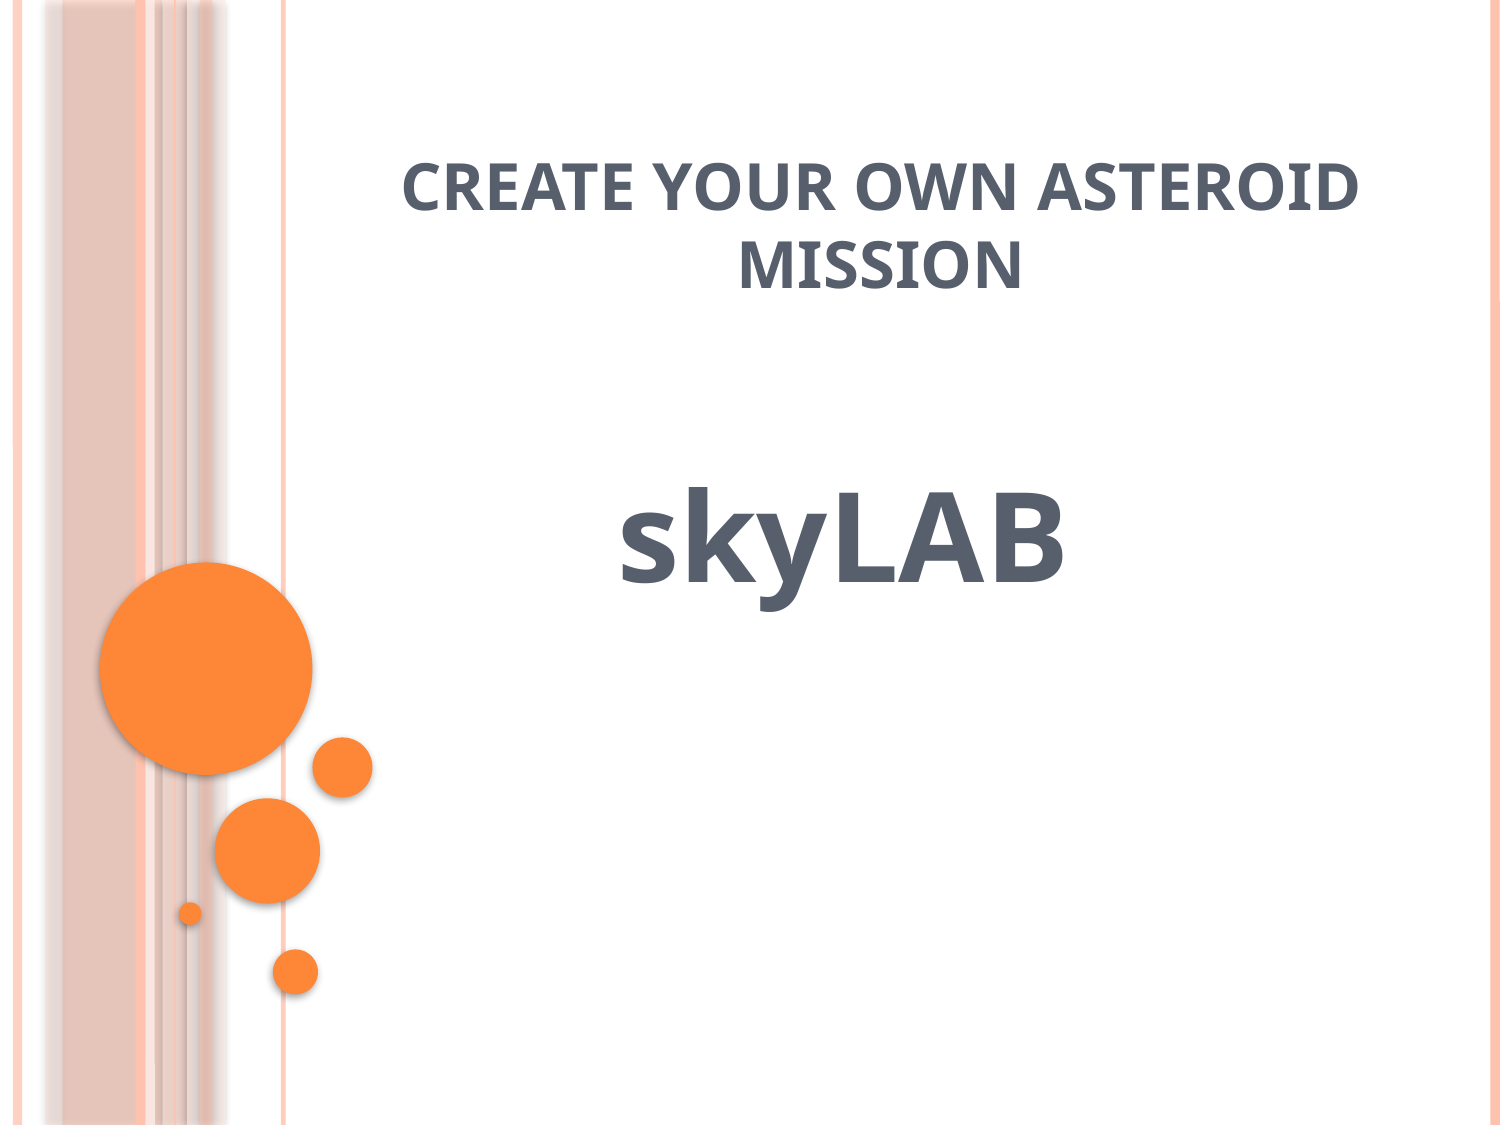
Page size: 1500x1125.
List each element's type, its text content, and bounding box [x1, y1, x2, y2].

subtitle skyLAB [375, 450, 1388, 688]
title Create your own asteroid mission [375, 137, 1388, 388]
